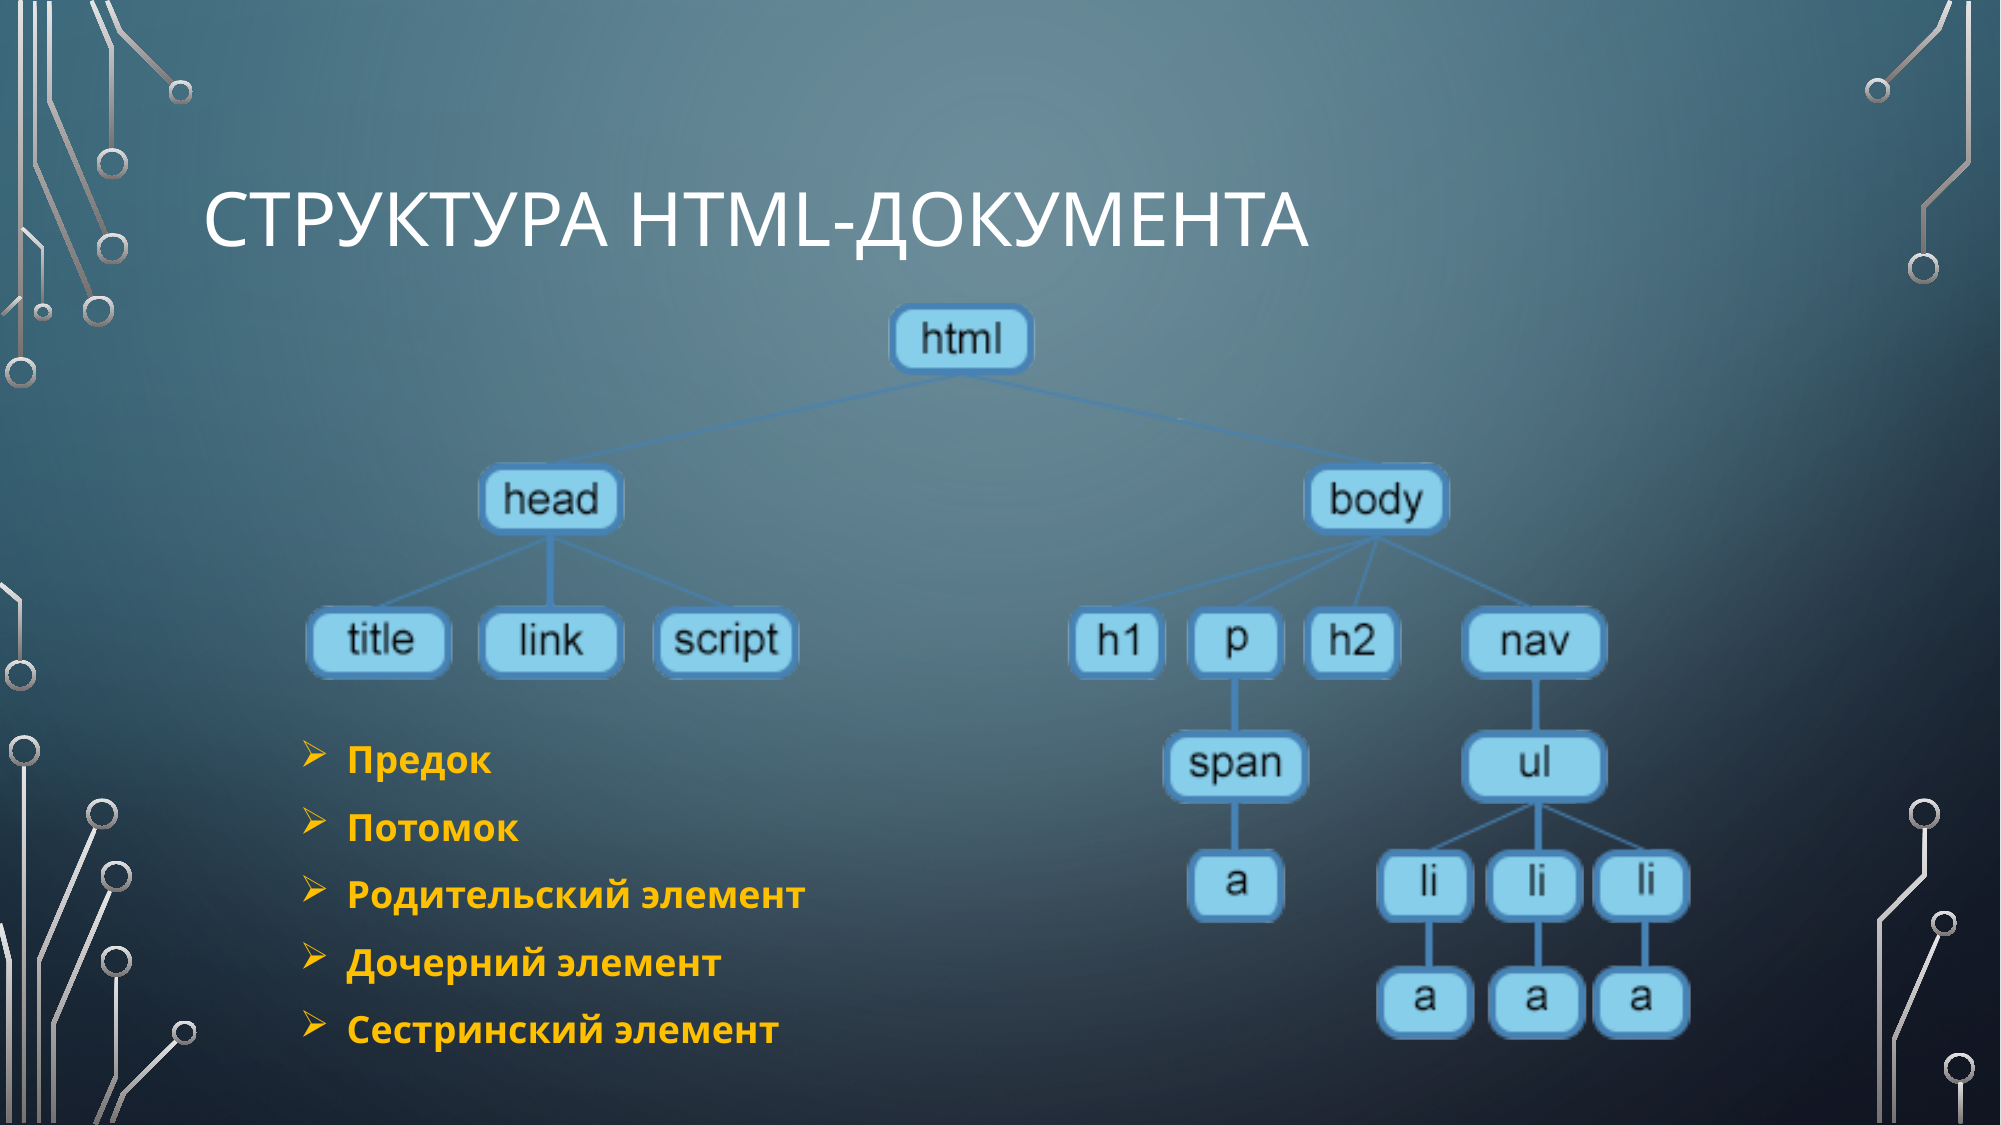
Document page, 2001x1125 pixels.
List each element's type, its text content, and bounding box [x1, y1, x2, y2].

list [284, 303, 1716, 1052]
title Структура HTML-документа [187, 101, 1813, 344]
text_box Предок Потомок Родительский элемент Дочерний элемент Сестринский элемент [285, 1052, 1287, 1059]
